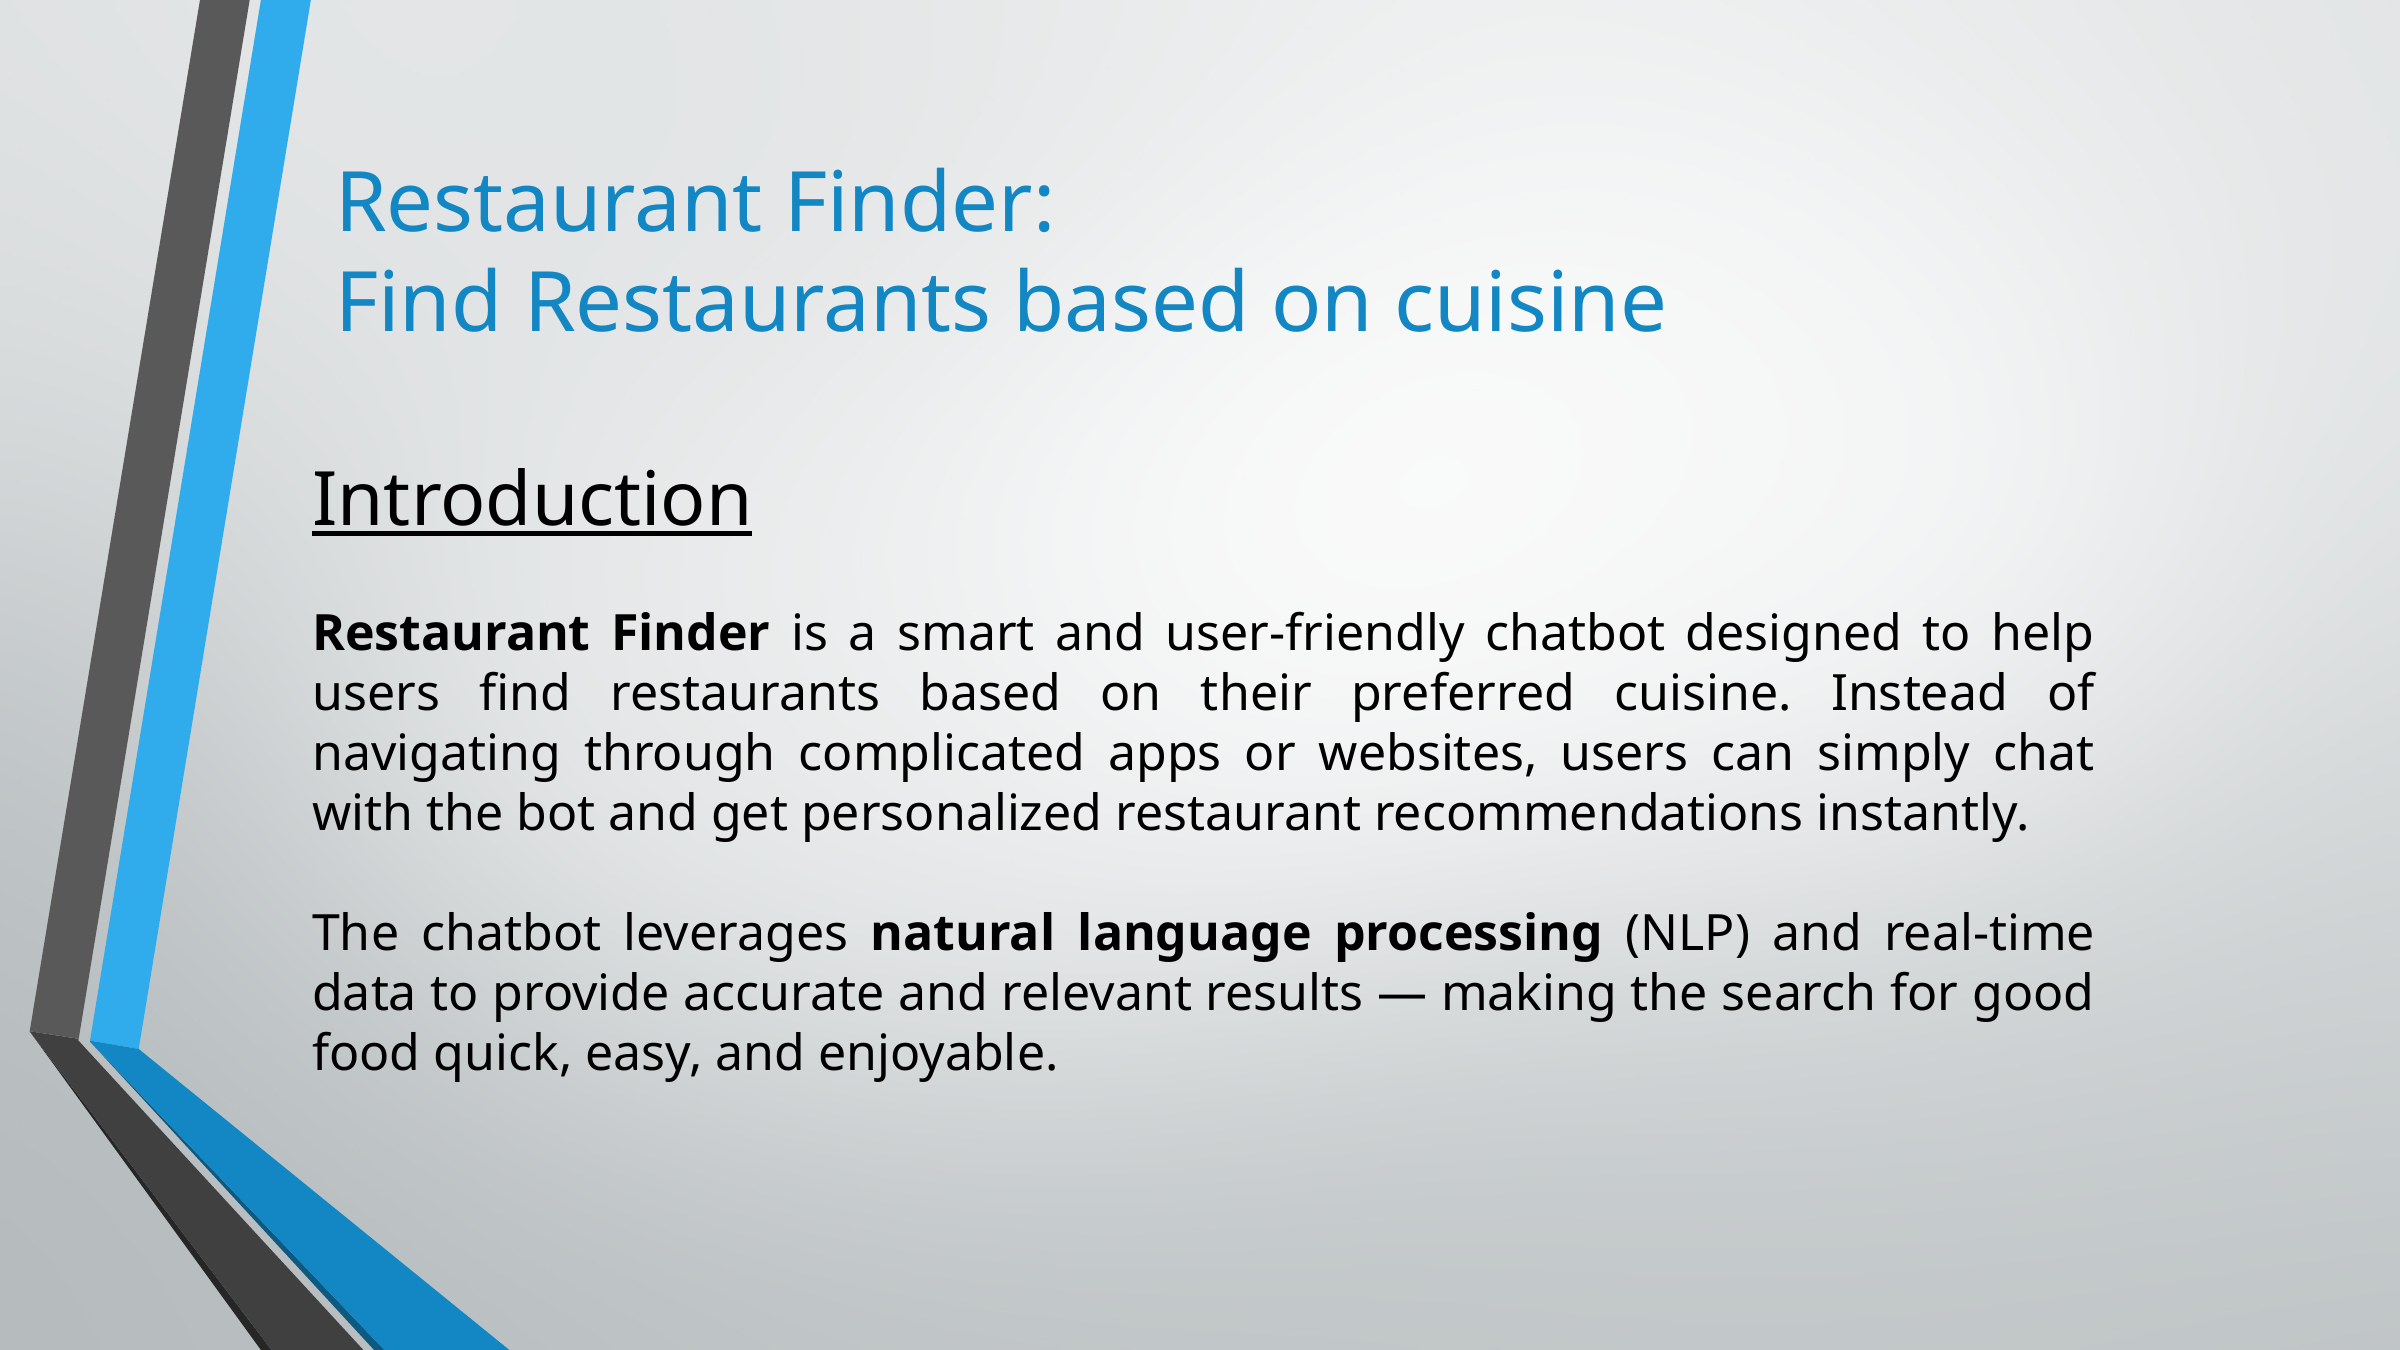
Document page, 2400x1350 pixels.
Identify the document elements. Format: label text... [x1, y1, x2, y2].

text_box Restaurant Finder: Find Restaurants based on cuisine [320, 140, 1905, 456]
text_box [1905, 140, 2383, 975]
text_box [65, 51, 1830, 140]
text_box [24, 140, 320, 975]
text_box Introduction Restaurant Finder is a smart and user-friendly chatbot designed to help users find restaurants based on their preferred cuisine. Instead of navigating through complicated apps or websites, users can simply chat with the bot and get personalized restaurant recommendations instantly. The chatbot leverages natural language processing (NLP) and real-time data to provide accurate and relevant results — making the search for good food quick, easy, and enjoyable. [297, 372, 2111, 1343]
